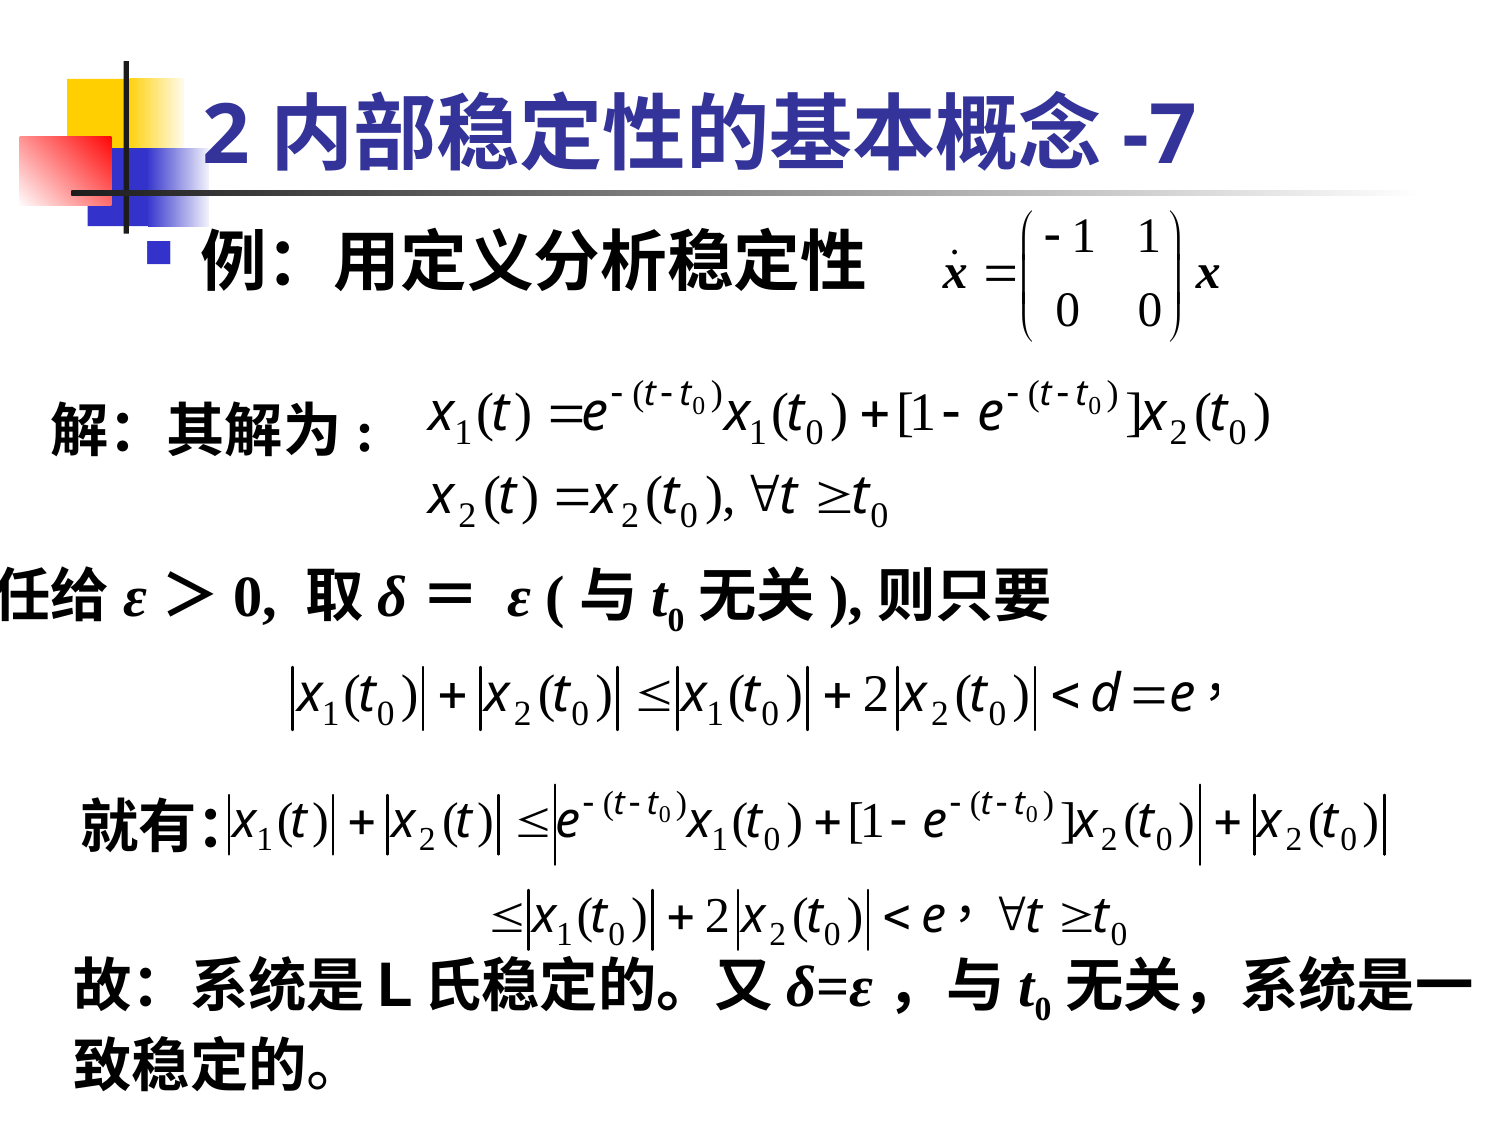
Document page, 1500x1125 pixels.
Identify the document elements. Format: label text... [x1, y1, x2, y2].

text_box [280, 655, 1220, 743]
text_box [421, 362, 1285, 539]
text_box 解：其解为: [35, 385, 390, 471]
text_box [929, 198, 1233, 356]
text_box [217, 773, 1401, 962]
title 2内部稳定性的基本概念-7 [187, 0, 1467, 188]
text_box 故：系统是Ｌ氏稳定的。又δ=ε，与t0无关，系统是一致稳定的。 [59, 940, 1495, 1105]
text_box 任给ε＞0, 取δ＝ ε (与t0无关),则只要 [0, 550, 1067, 646]
list 例：用定义分析稳定性 [128, 210, 1470, 940]
text_box 就有： [65, 782, 213, 867]
